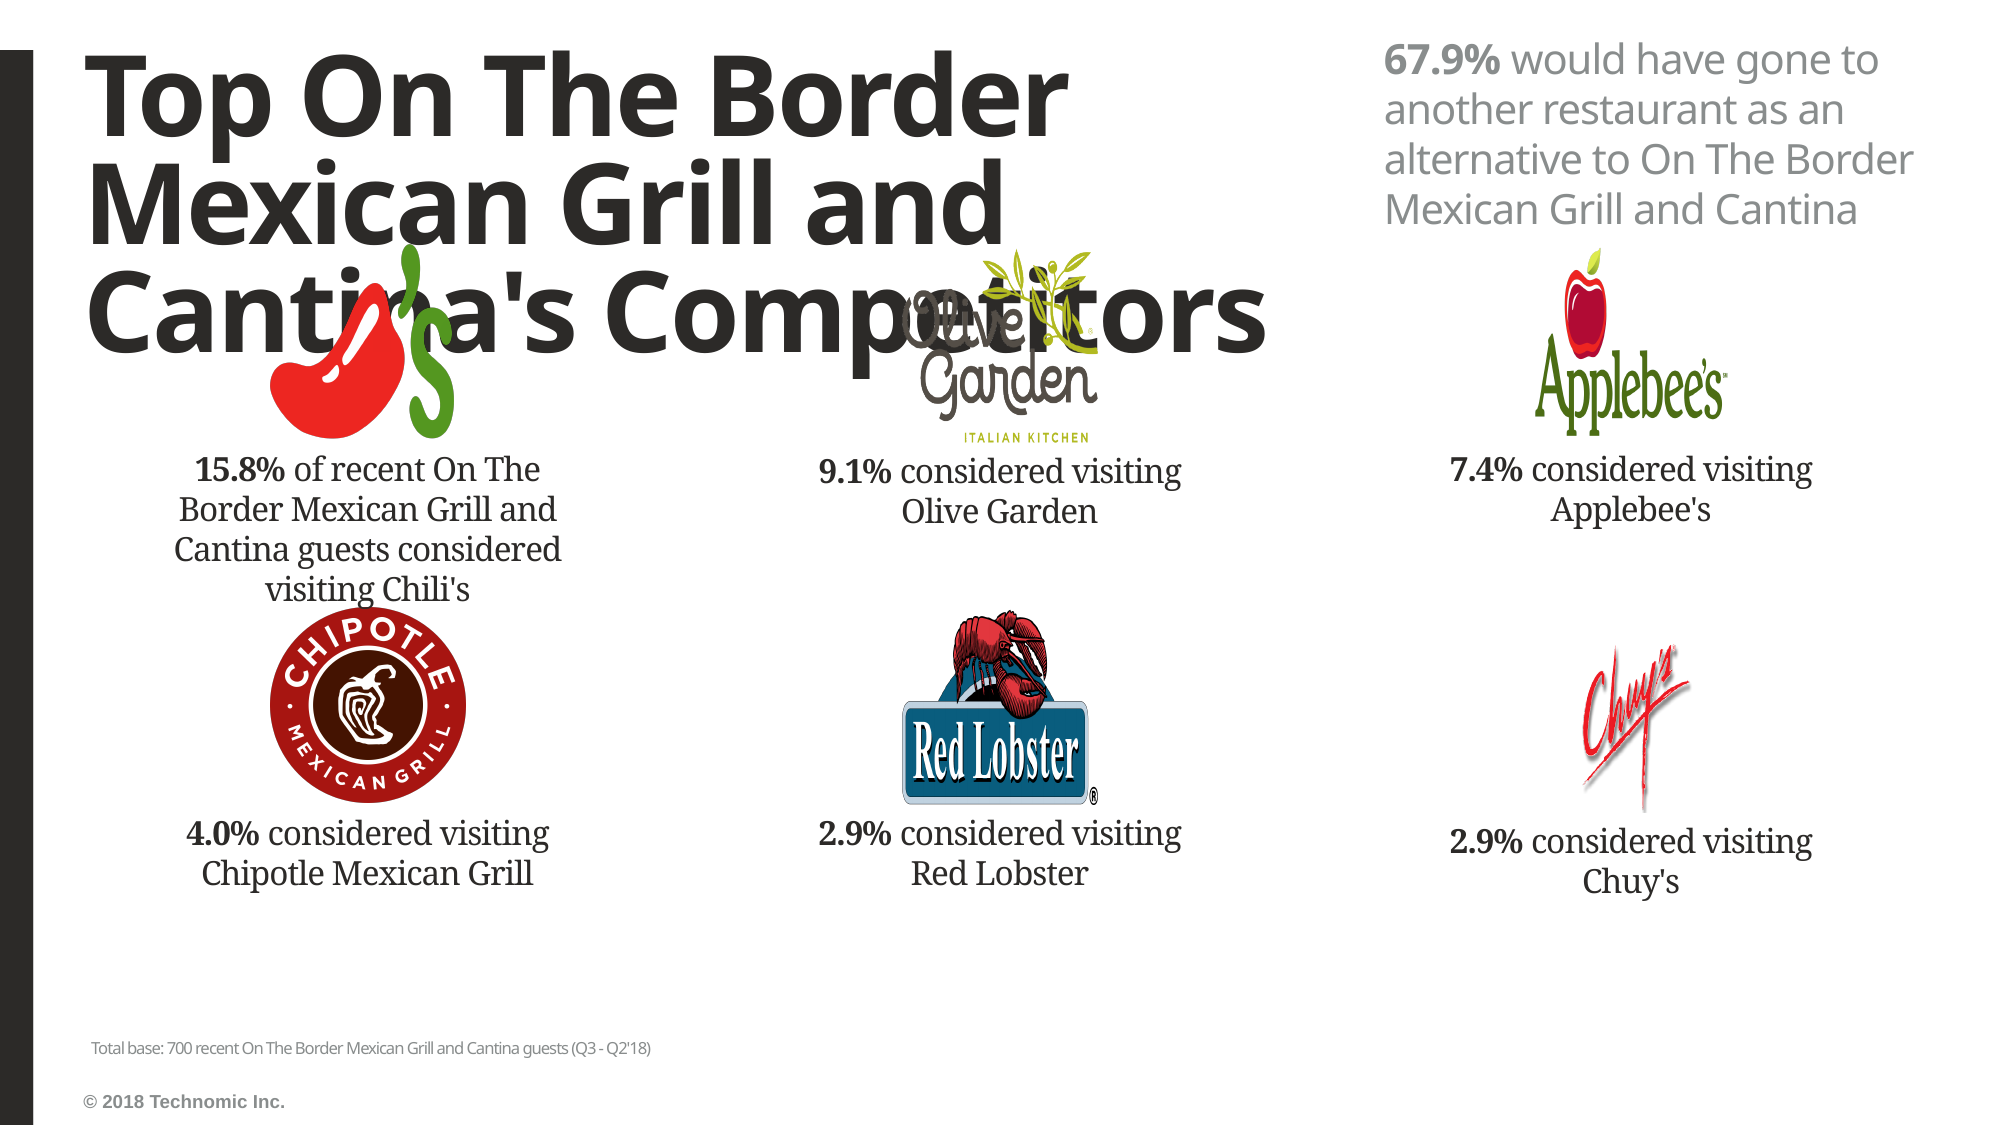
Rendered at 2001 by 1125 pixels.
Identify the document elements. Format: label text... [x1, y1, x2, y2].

list 67.9% would have gone to another restaurant as an alternative to On The Border Mexican Grill and Cantina [1384, 32, 1950, 249]
picture [1533, 244, 1729, 440]
list 2.9% considered visiting Red Lobster [793, 812, 1207, 963]
list 4.0% considered visiting Chipotle Mexican Grill [161, 812, 574, 963]
title Top On The Border Mexican Grill and Cantina's Competitors [83, 50, 1350, 195]
list 9.1% considered visiting Olive Garden [793, 450, 1207, 601]
list 7.4% considered visiting Applebee's [1425, 447, 1838, 598]
list 2.9% considered visiting Chuy's [1425, 820, 1838, 971]
picture [269, 243, 466, 440]
picture [902, 248, 1098, 444]
picture [902, 609, 1098, 805]
list 15.8% of recent On The Border Mexican Grill and Cantina guests considered visiting Chili's [161, 447, 574, 598]
list Total base: 700 recent On The Border Mexican Grill and Cantina guests (Q3 - Q2'18) [91, 1037, 1867, 1088]
picture [269, 607, 466, 803]
picture [1533, 617, 1729, 813]
